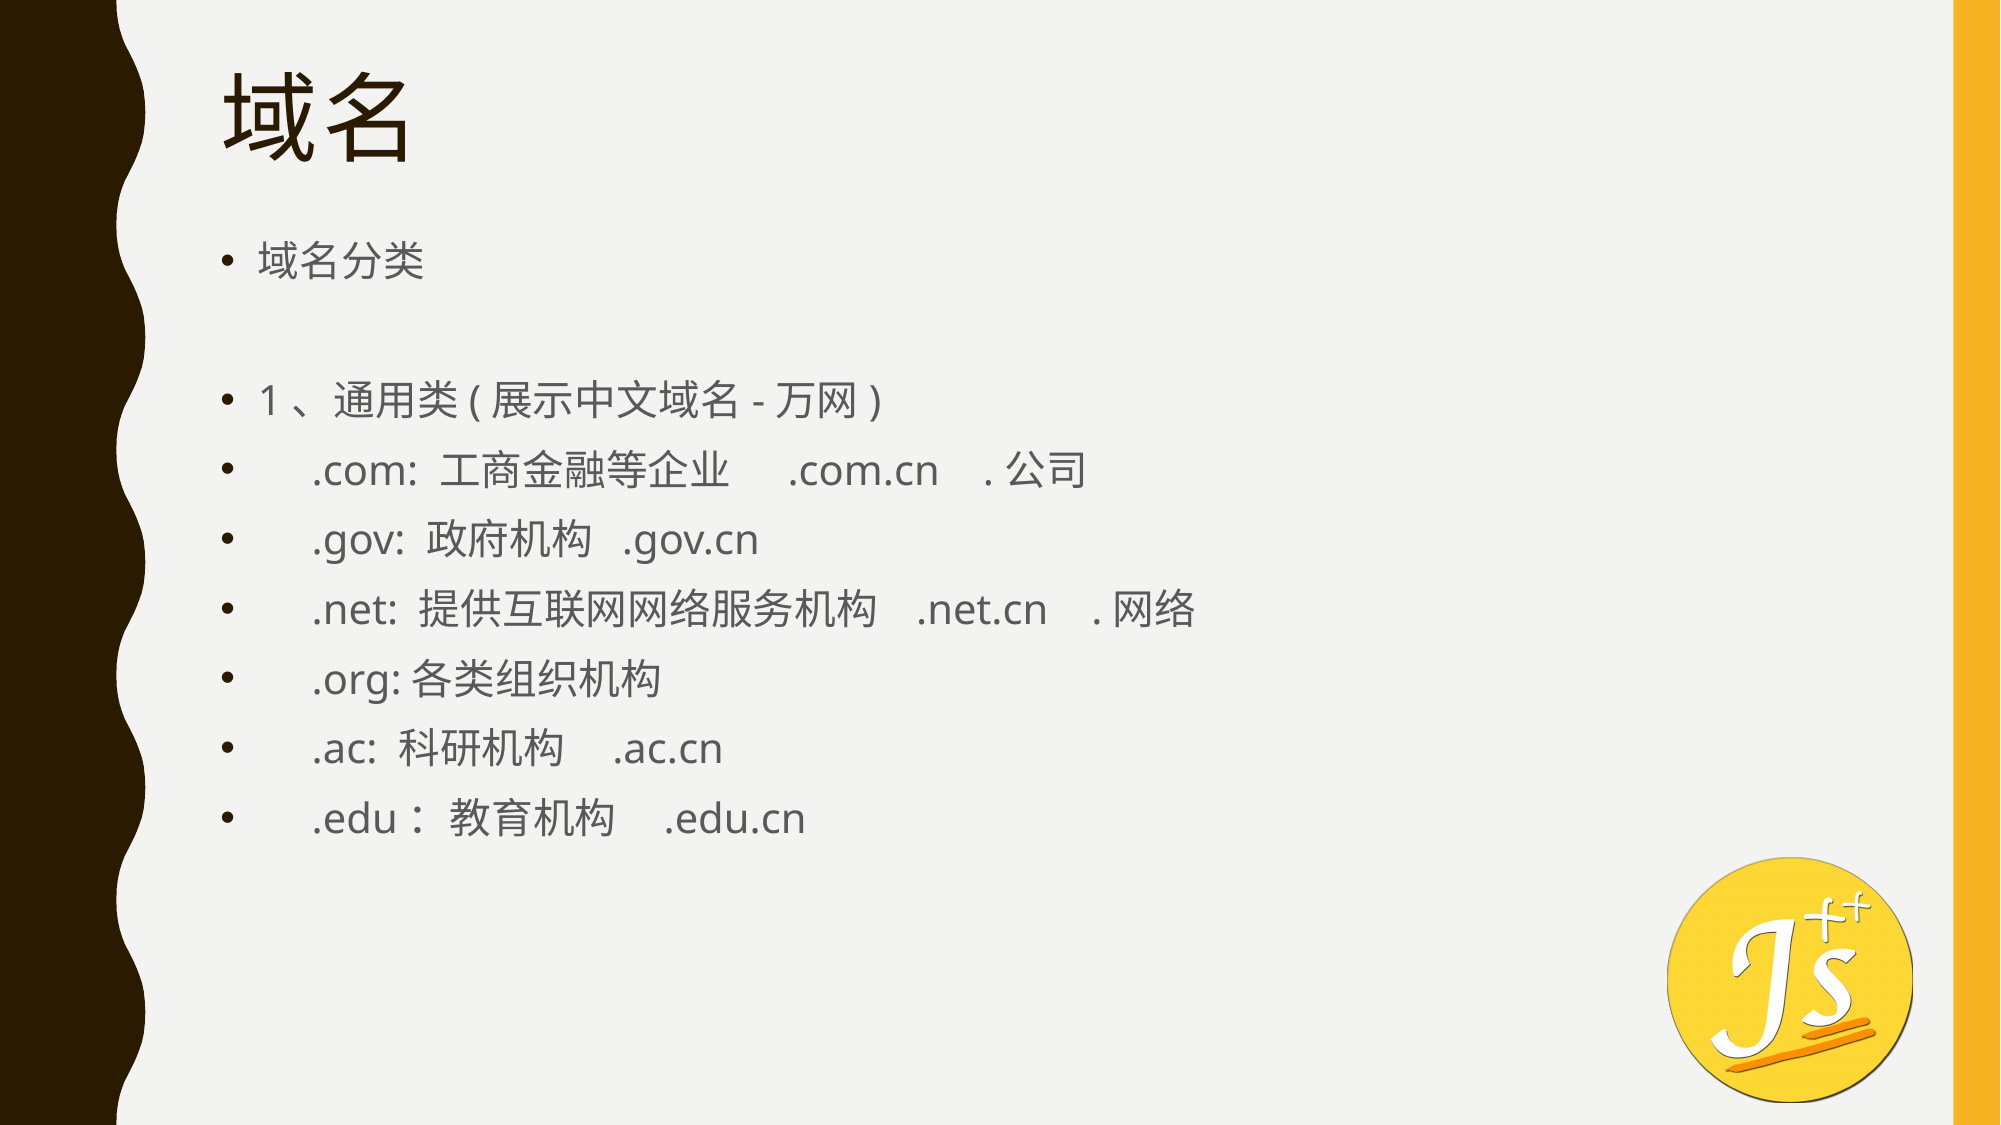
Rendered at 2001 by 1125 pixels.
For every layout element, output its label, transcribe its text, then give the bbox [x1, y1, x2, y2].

title 域名 [205, 62, 1875, 185]
list 域名分类 1、通用类(展示中文域名-万网) .com: 工商金融等企业 .com.cn .公司 .gov: 政府机构 .gov.cn .net: 提供互联网网络服务机构 .net.cn .网络 .org:各类组织机构 .ac: 科研机构 .ac.cn .edu：教育机构 .edu.cn [205, 222, 1912, 965]
picture [1667, 857, 1913, 1103]
